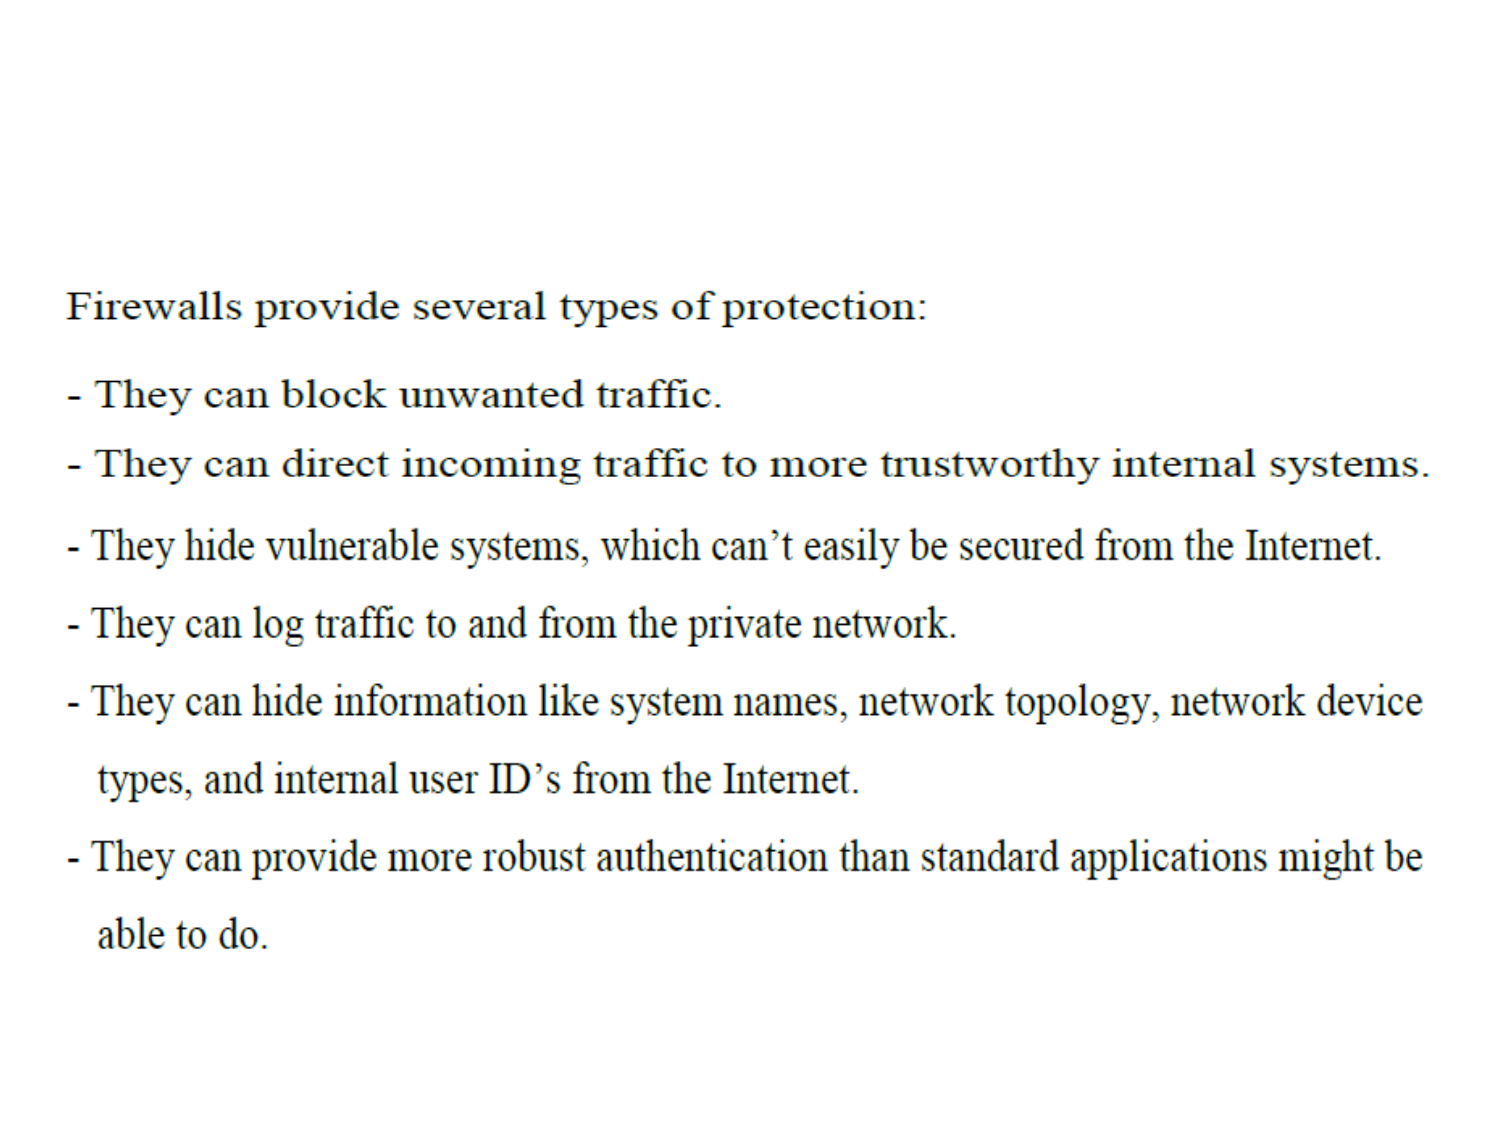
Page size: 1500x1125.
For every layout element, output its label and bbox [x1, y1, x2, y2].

list [49, 274, 1451, 499]
picture [54, 501, 1451, 965]
